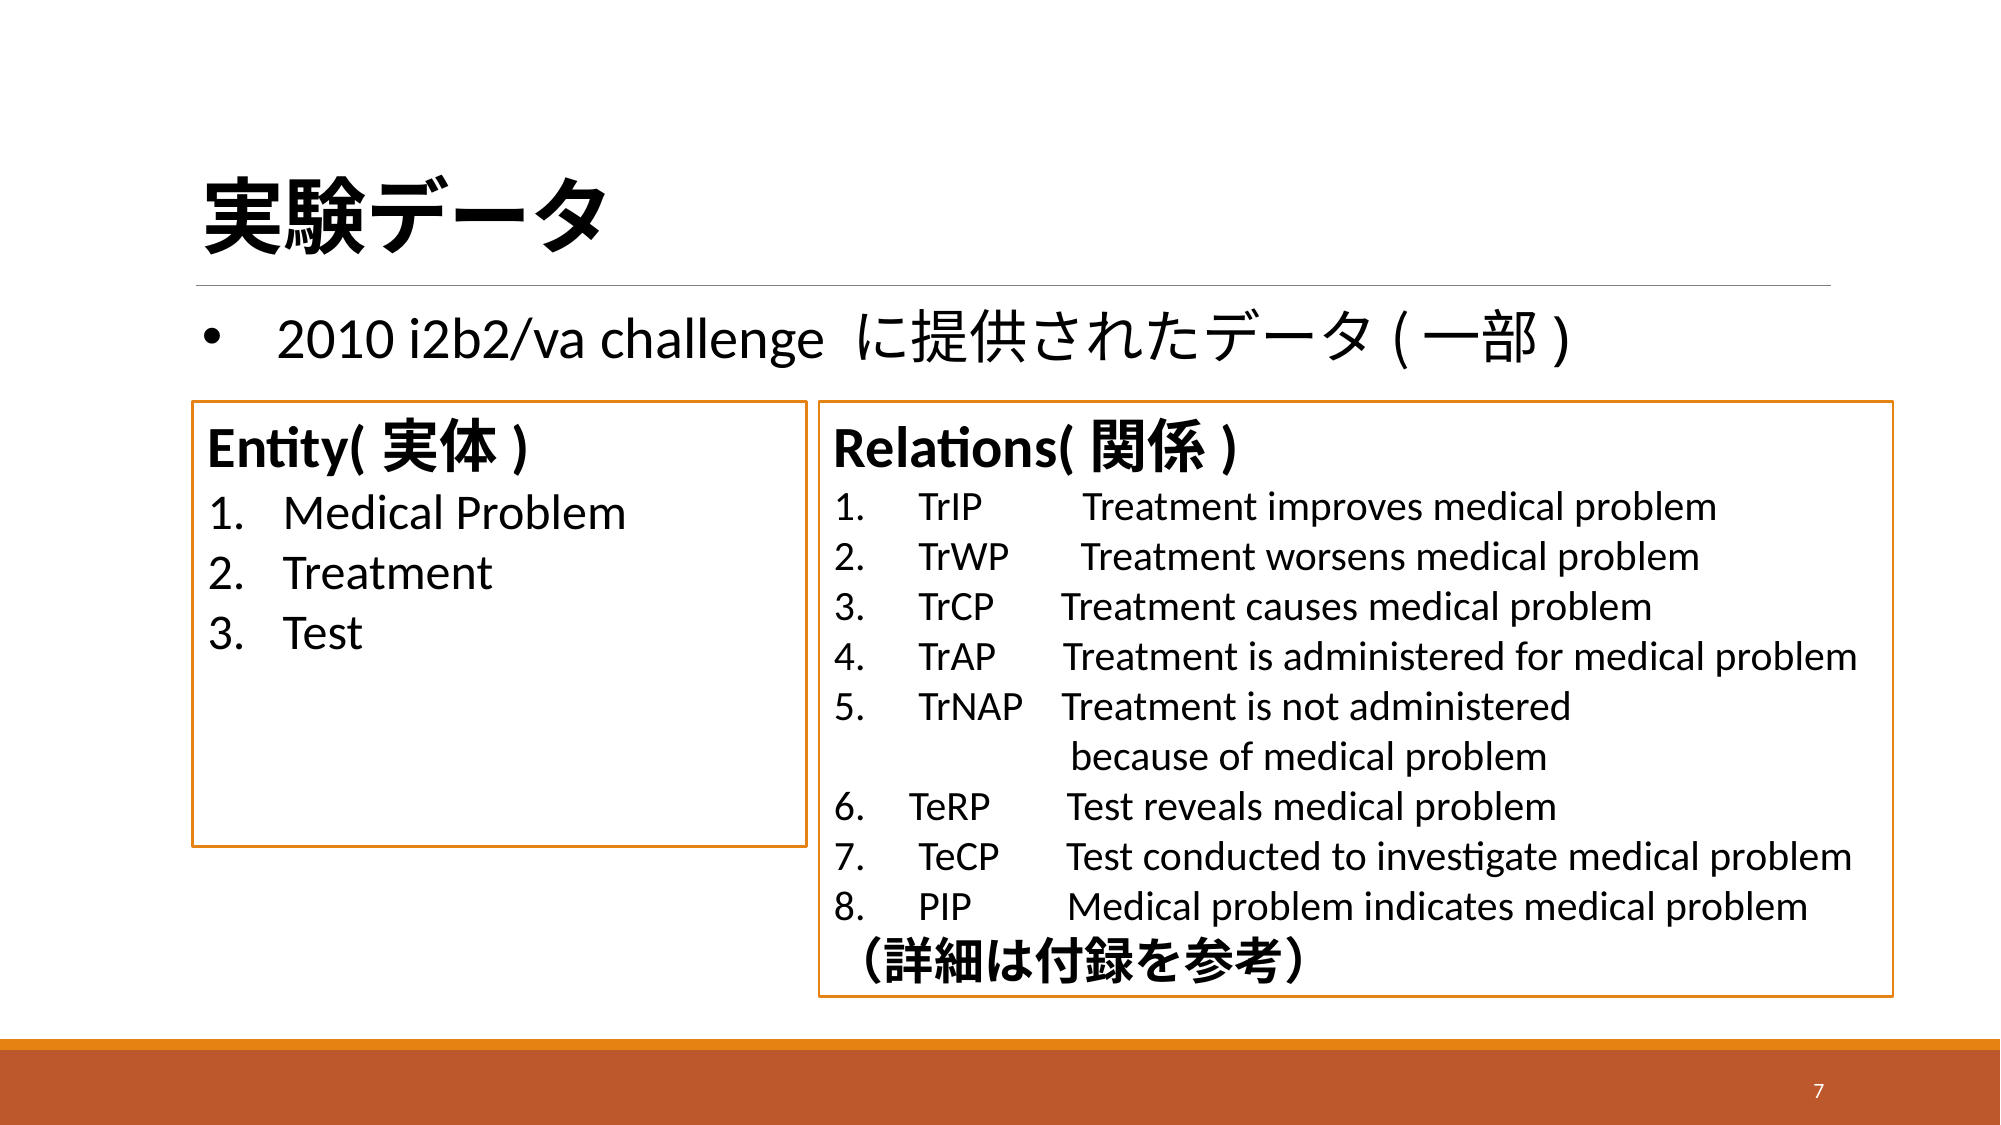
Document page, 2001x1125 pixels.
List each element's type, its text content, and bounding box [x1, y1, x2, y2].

slide_number 7 [1624, 1059, 1840, 1120]
text_box Entity(実体) Medical Problem Treatment Test [191, 400, 808, 848]
title 実験データ [186, 62, 1649, 273]
text_box 2010 i2b2/va challenge に提供されたデータ(一部) [186, 292, 1856, 428]
text_box Relations(関係) TrIP Treatment improves medical problem TrWP Treatment worsens medical problem TrCP Treatment causes medical problem TrAP Treatment is administered for medical problem TrNAP Treatment is not administered because of medical problem TeRP Test reveals medical problem TeCP Test conducted to investigate medical problem PIP Medical problem indicates medical problem （詳細は付録を参考） [818, 400, 1894, 998]
